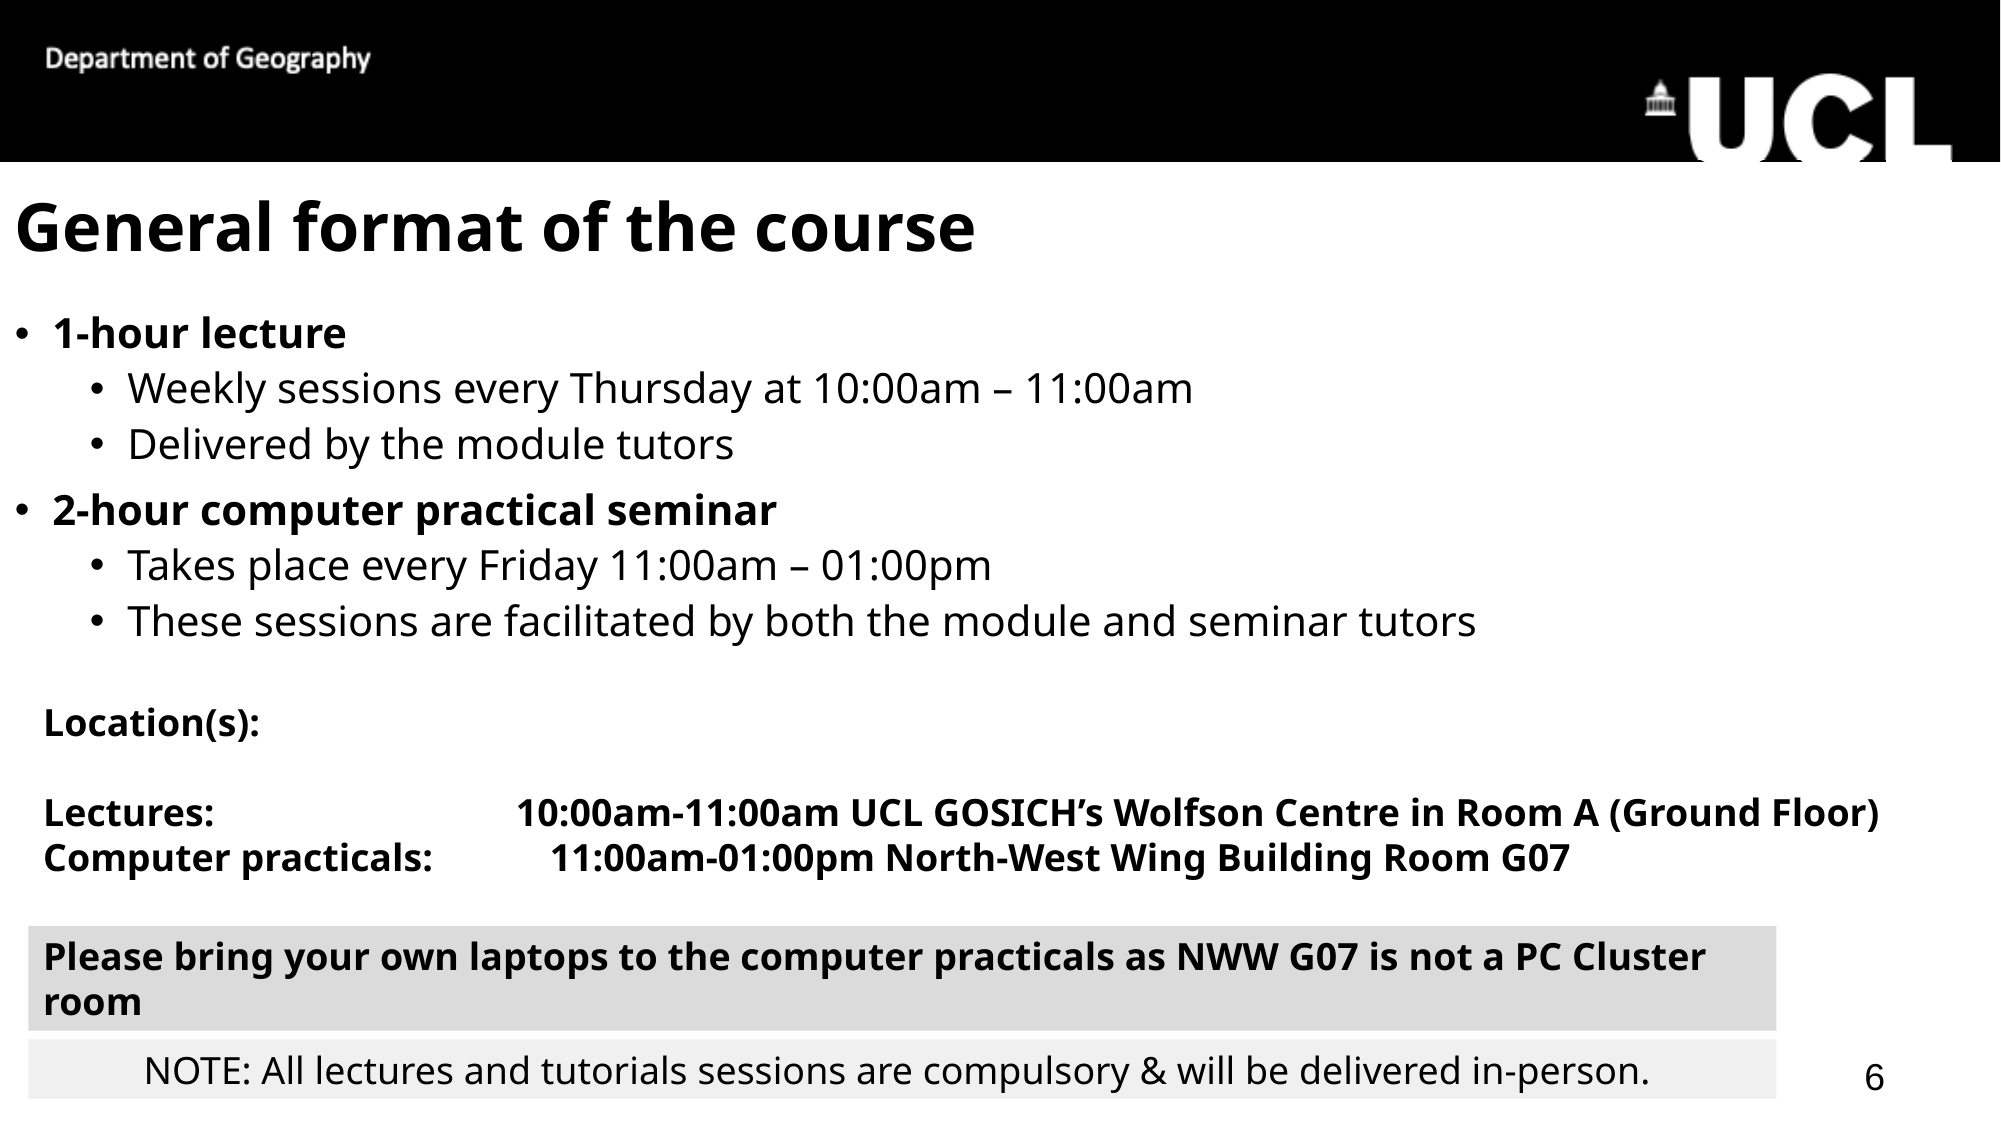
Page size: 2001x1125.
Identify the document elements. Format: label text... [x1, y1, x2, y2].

text_box NOTE: All lectures and tutorials sessions are compulsory & will be delivered in-person. [28, 1039, 1777, 1099]
text_box 1-hour lecture Weekly sessions every Thursday at 10:00am – 11:00am Delivered by the module tutors 2-hour computer practical seminar Takes place every Friday 11:00am – 01:00pm These sessions are facilitated by both the module and seminar tutors [0, 305, 1574, 874]
picture [0, 0, 2000, 160]
text_box General format of the course [0, 186, 1509, 281]
text_box 6 [1849, 1045, 1939, 1070]
text_box Location(s): Lectures: 10:00am-11:00am UCL GOSICH’s Wolfson Centre in Room A (Ground Floor) Computer practicals: 11:00am-01:00pm North-West Wing Building Room G07 [28, 691, 1939, 887]
text_box Please bring your own laptops to the computer practicals as NWW G07 is not a PC Cluster room [28, 925, 1777, 1031]
